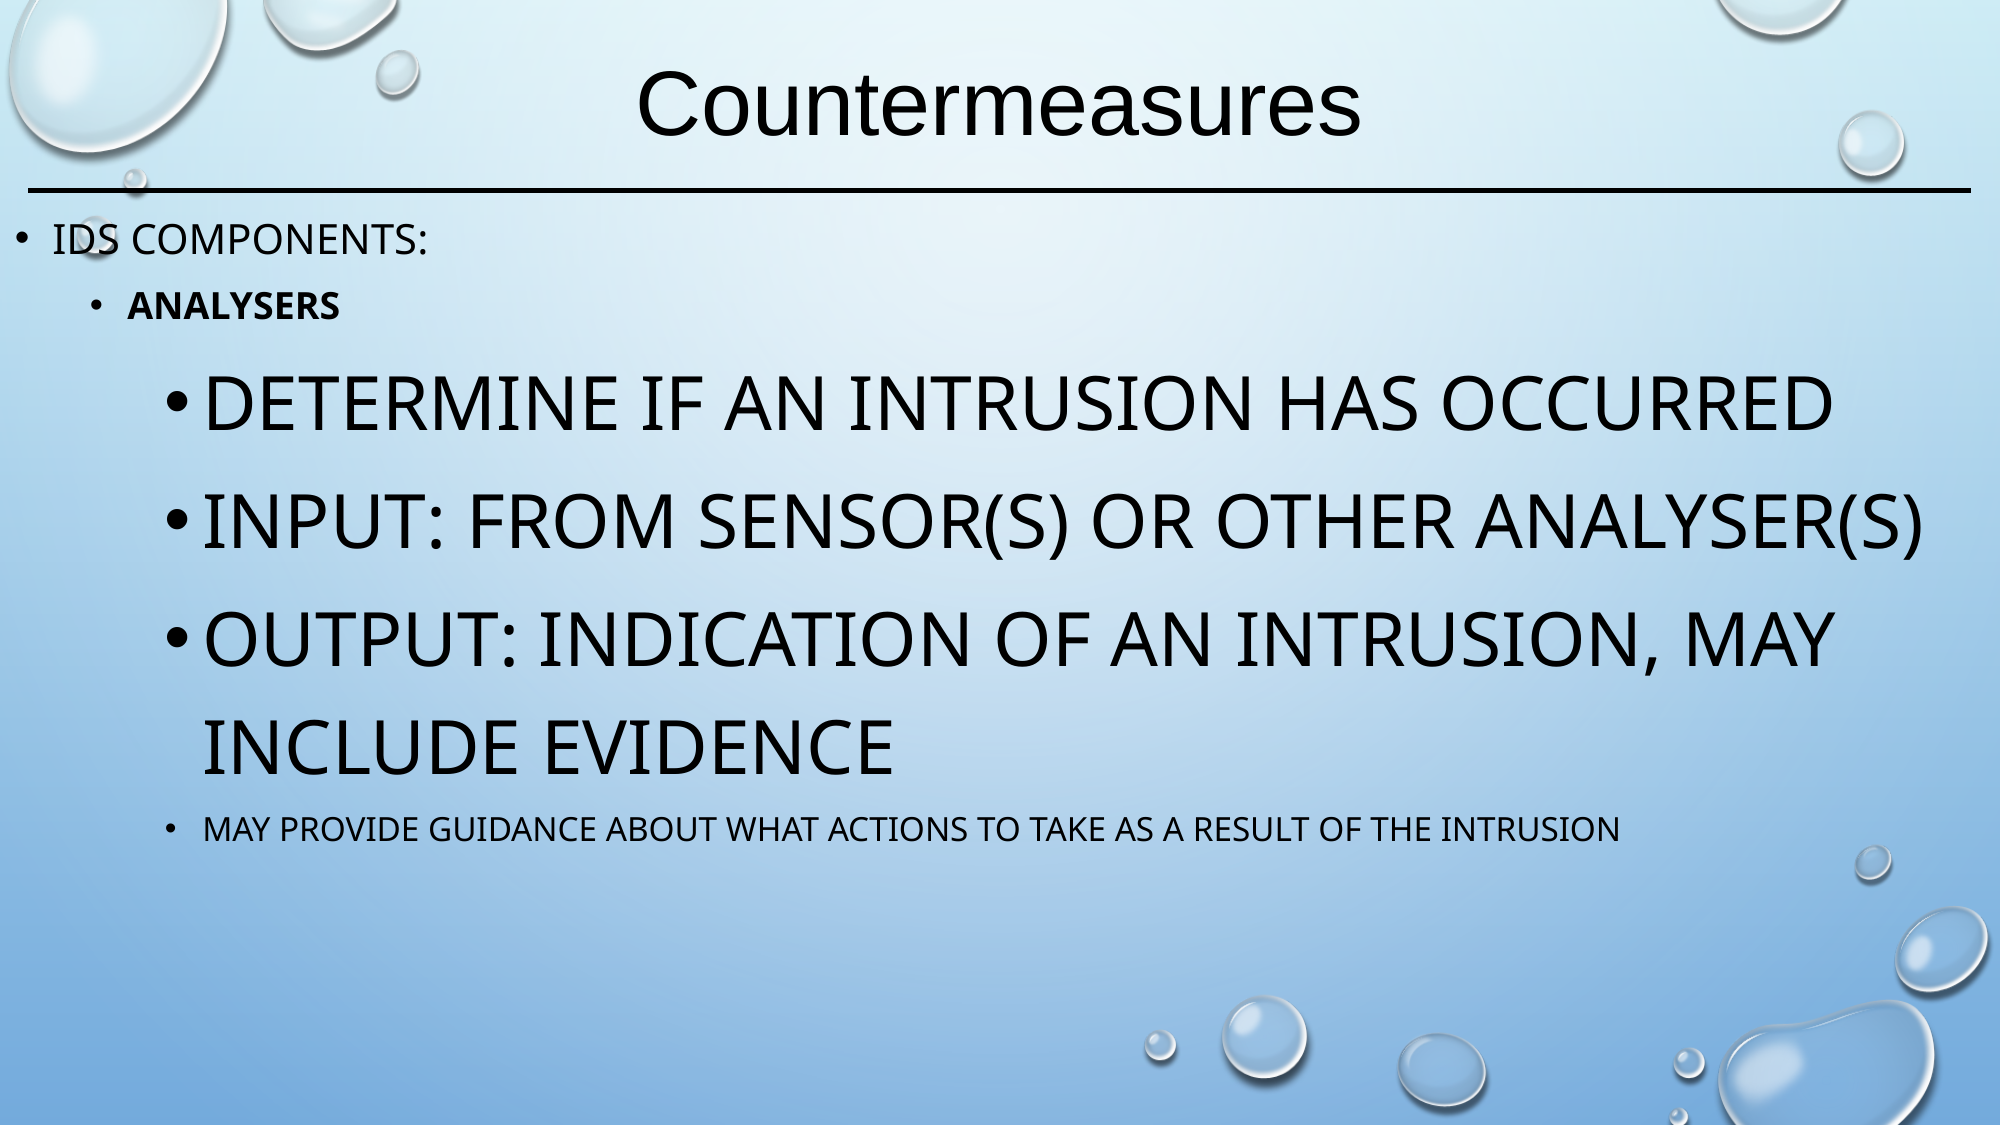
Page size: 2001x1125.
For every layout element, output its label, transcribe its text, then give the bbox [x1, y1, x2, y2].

picture [0, 0, 2000, 195]
title Countermeasures [28, 25, 1972, 187]
list IDS components: Analysers Determine if an intrusion has occurred Input: from sensor(s) or other analyser(s) Output: indication of an intrusion, may include evidence May provide guidance about what actions to take as a result of the intrusion [0, 195, 2000, 1125]
